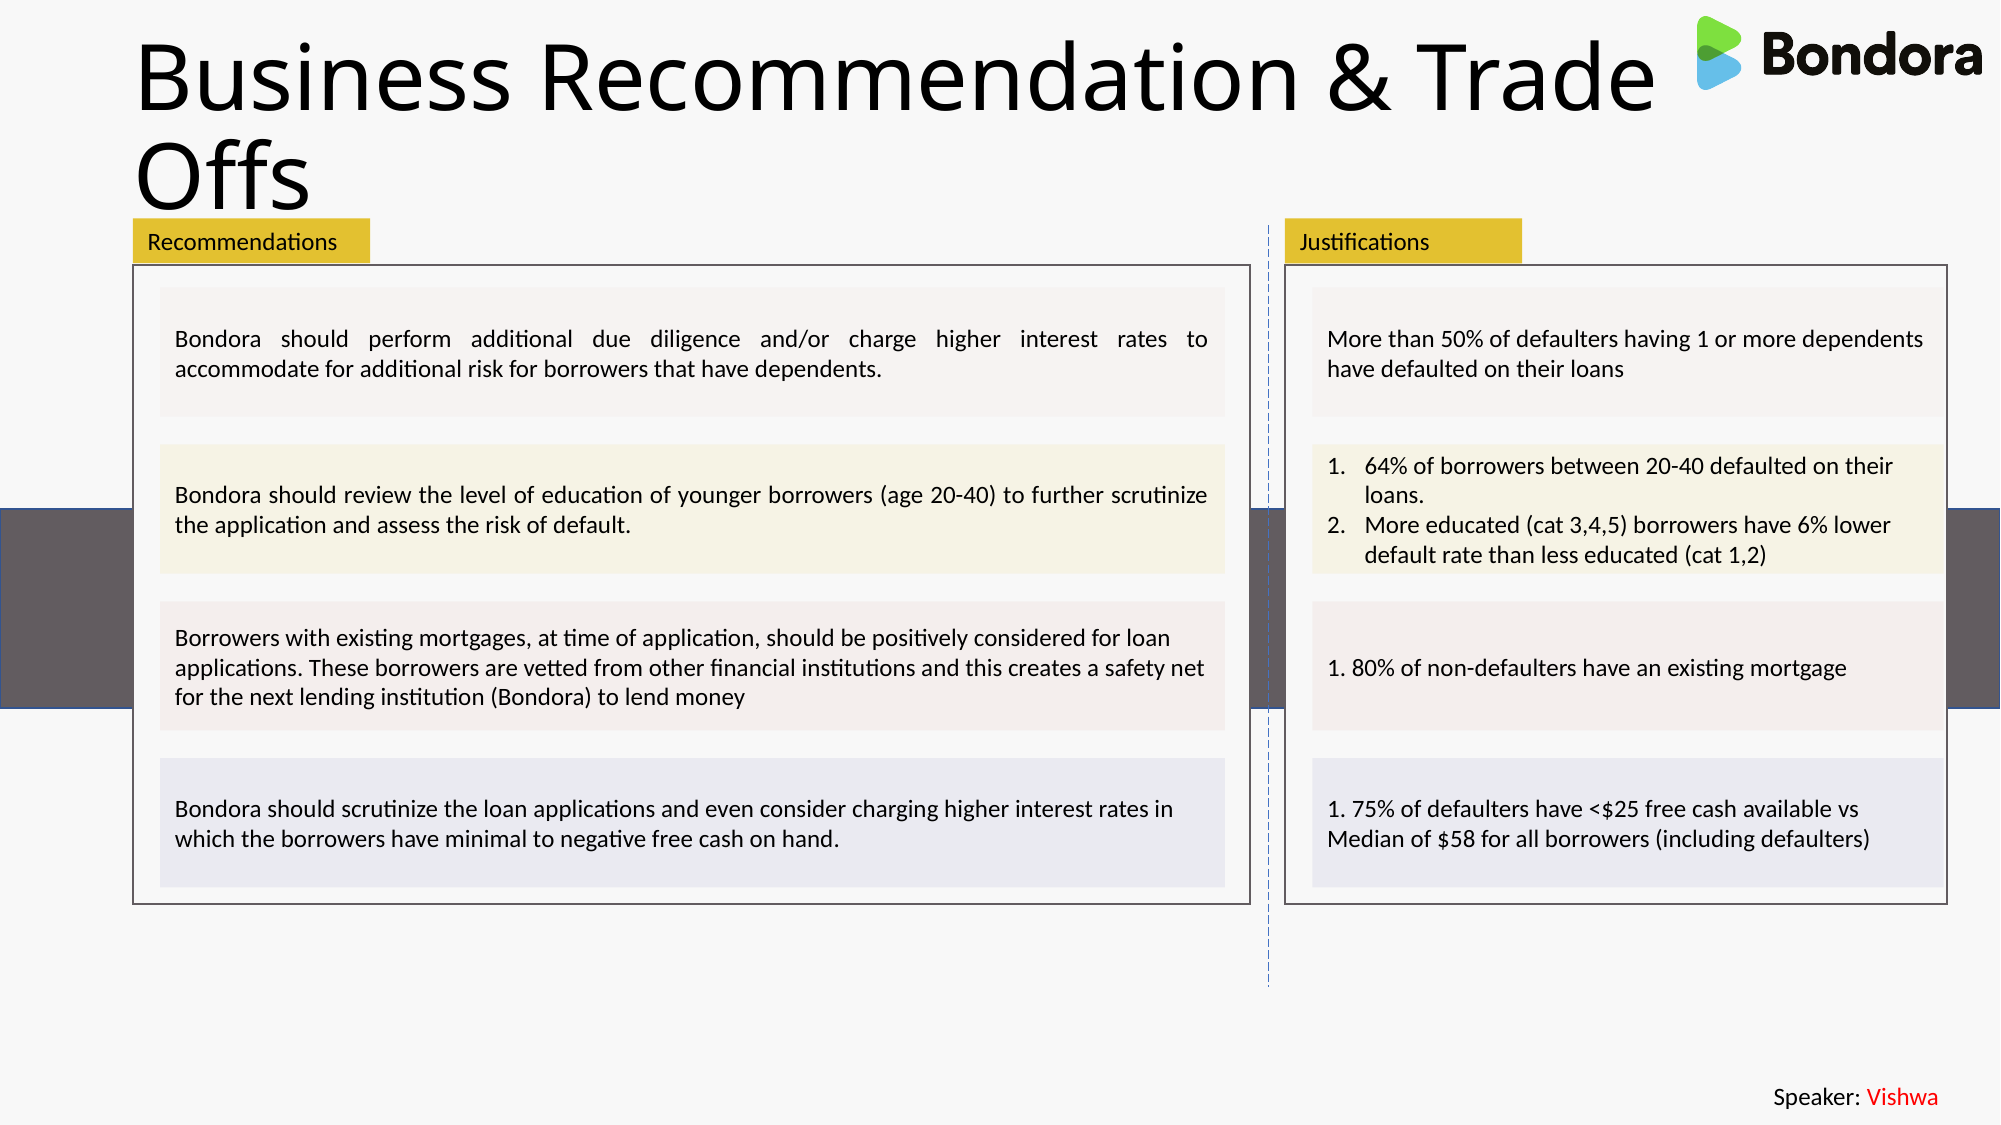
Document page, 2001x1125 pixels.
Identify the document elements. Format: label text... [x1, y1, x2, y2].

text_box [1284, 264, 1948, 905]
text_box [132, 264, 1251, 905]
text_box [160, 287, 1225, 888]
text_box [1251, 508, 1268, 709]
text_box Justifications [1284, 218, 1523, 264]
title Business Recommendation & Trade Offs [118, 21, 1844, 240]
text_box [0, 508, 132, 709]
text_box Speaker: Vishwa [1758, 1073, 1971, 1118]
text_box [1312, 287, 1944, 888]
text_box Recommendations [132, 218, 371, 264]
text_box [1948, 508, 2000, 709]
picture [1697, 16, 1982, 90]
text_box [1269, 508, 1284, 709]
